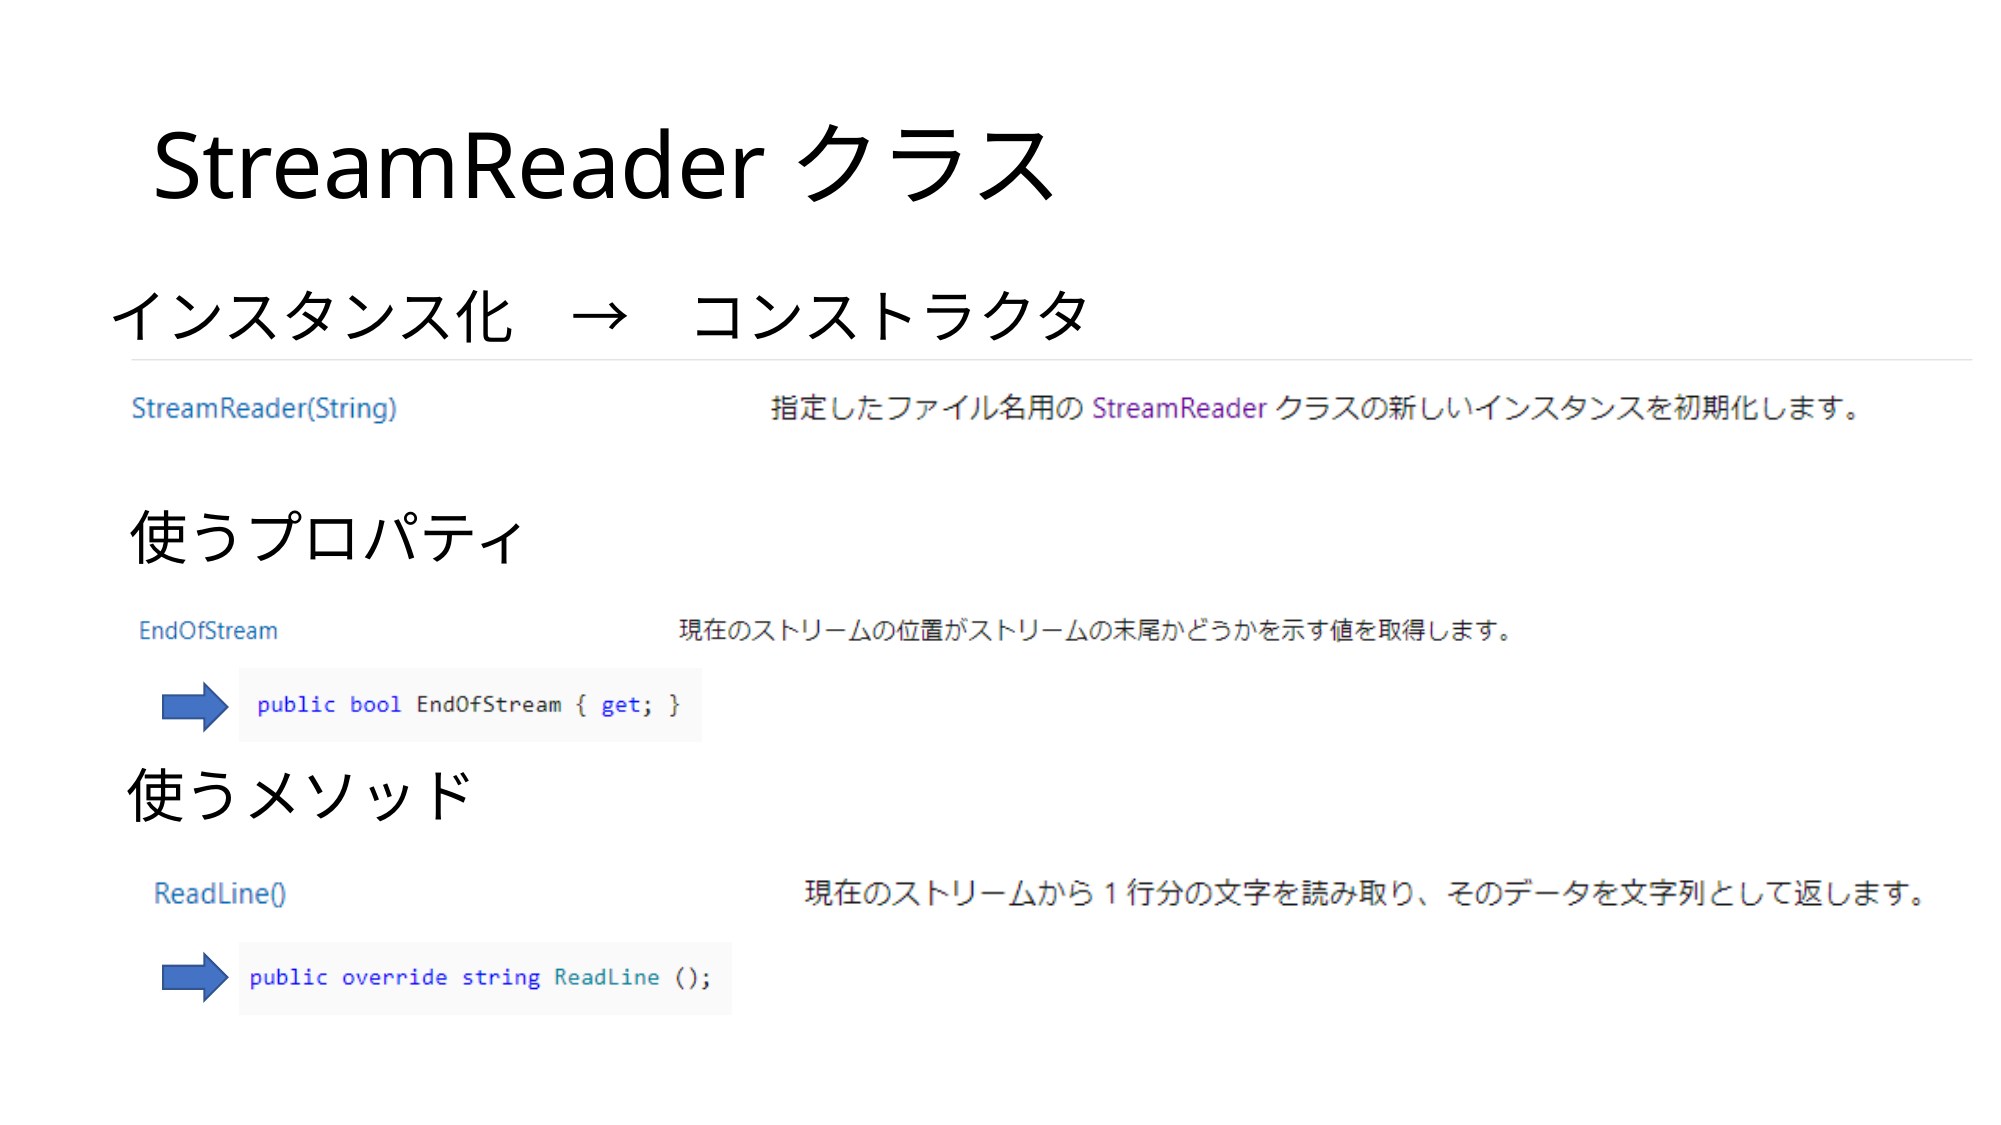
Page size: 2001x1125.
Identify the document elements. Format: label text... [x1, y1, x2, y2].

text_box 使うプロパティ [114, 493, 663, 579]
title StreamReaderクラス [137, 59, 1863, 278]
picture [137, 854, 1935, 929]
text_box [162, 951, 229, 1003]
picture [114, 607, 1528, 649]
picture [239, 668, 702, 742]
picture [93, 359, 1995, 446]
text_box [162, 681, 229, 733]
text_box 使うメソッド [112, 751, 661, 837]
picture [239, 942, 732, 1015]
text_box インスタンス化 → コンストラクタ [93, 273, 1234, 358]
